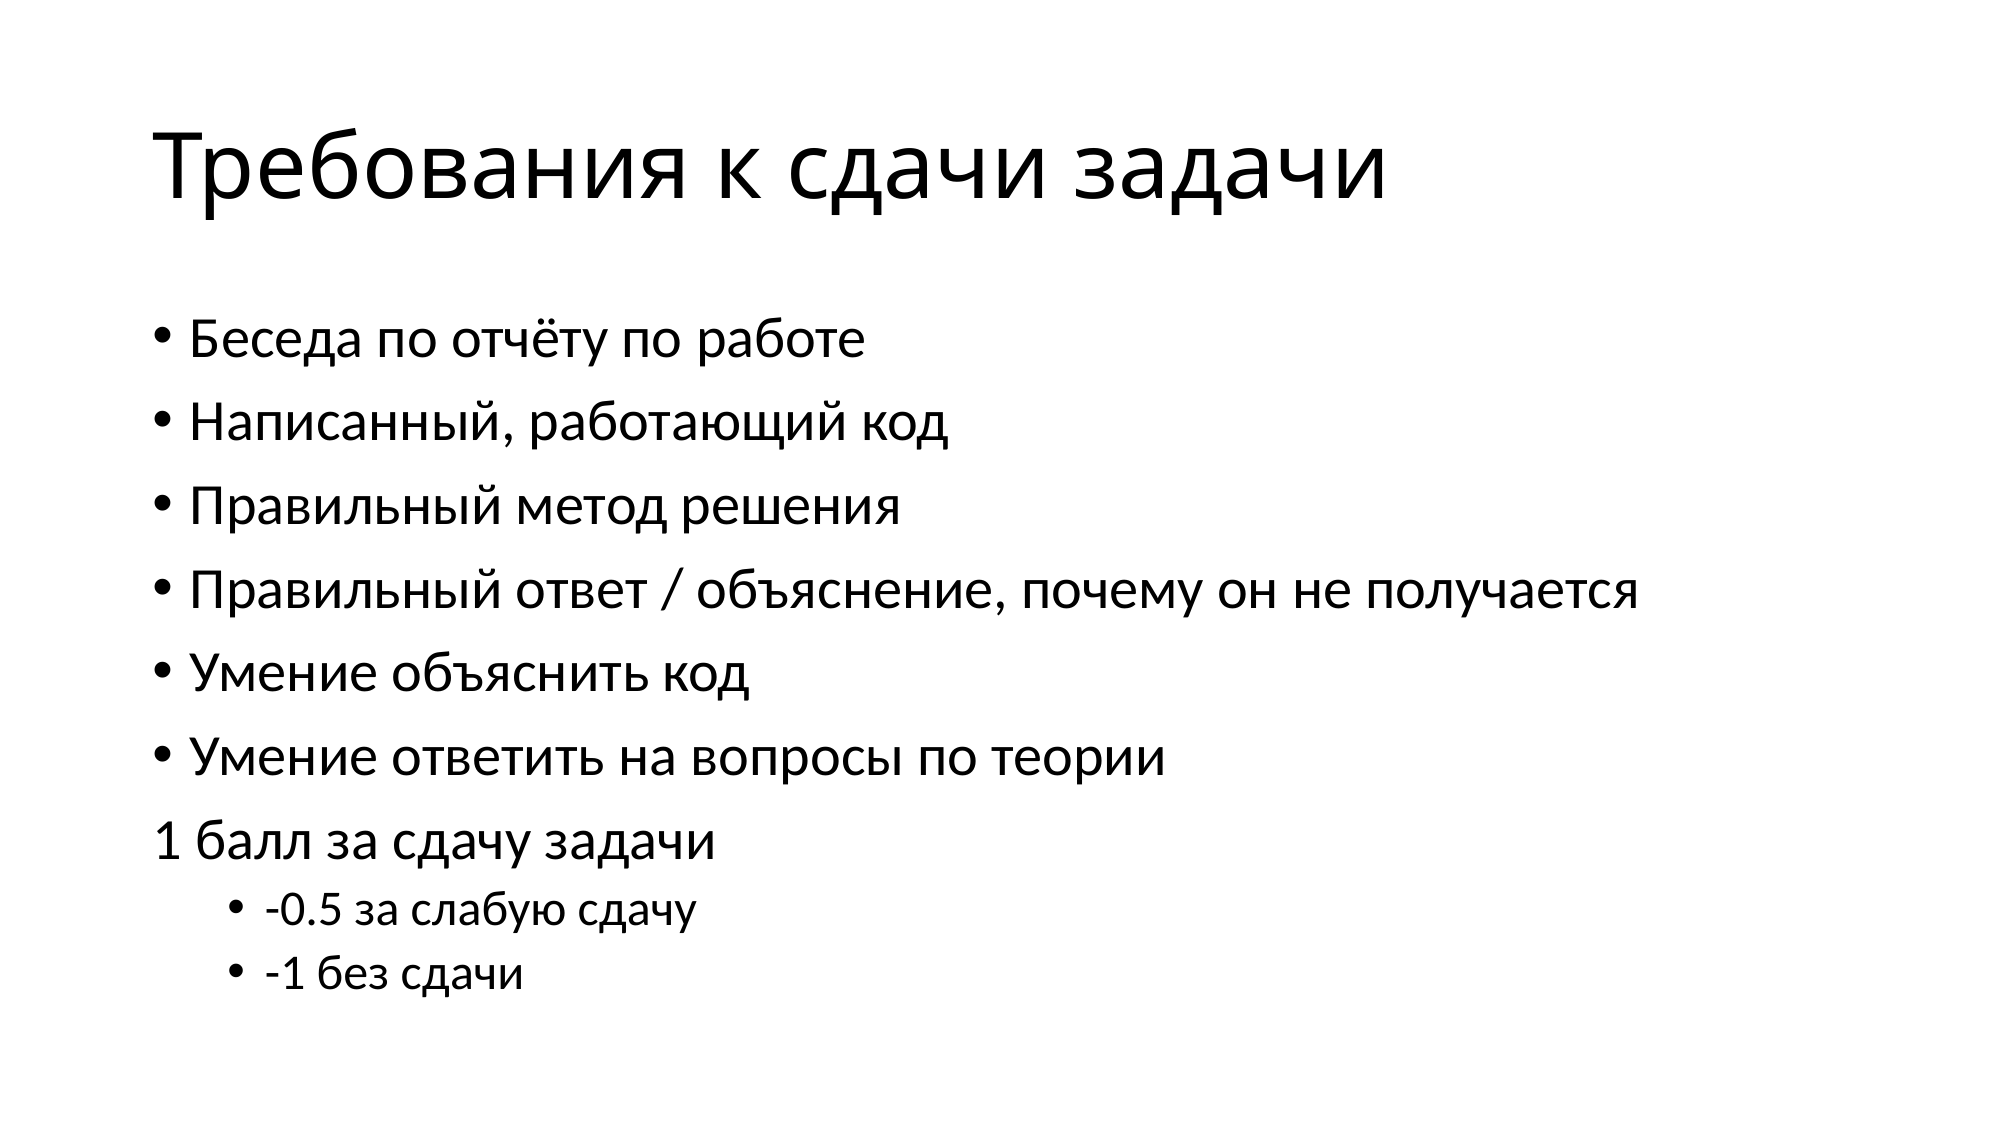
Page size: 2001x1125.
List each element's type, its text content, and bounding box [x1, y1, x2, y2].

title Требования к сдачи задачи [137, 59, 1863, 278]
list Беседа по отчёту по работе Написанный, работающий код Правильный метод решения Правильный ответ / объяснение, почему он не получается Умение объяснить код Умение ответить на вопросы по теории 1 балл за сдачу задачи -0.5 за слабую сдачу -1 без сдачи [137, 299, 1863, 1066]
